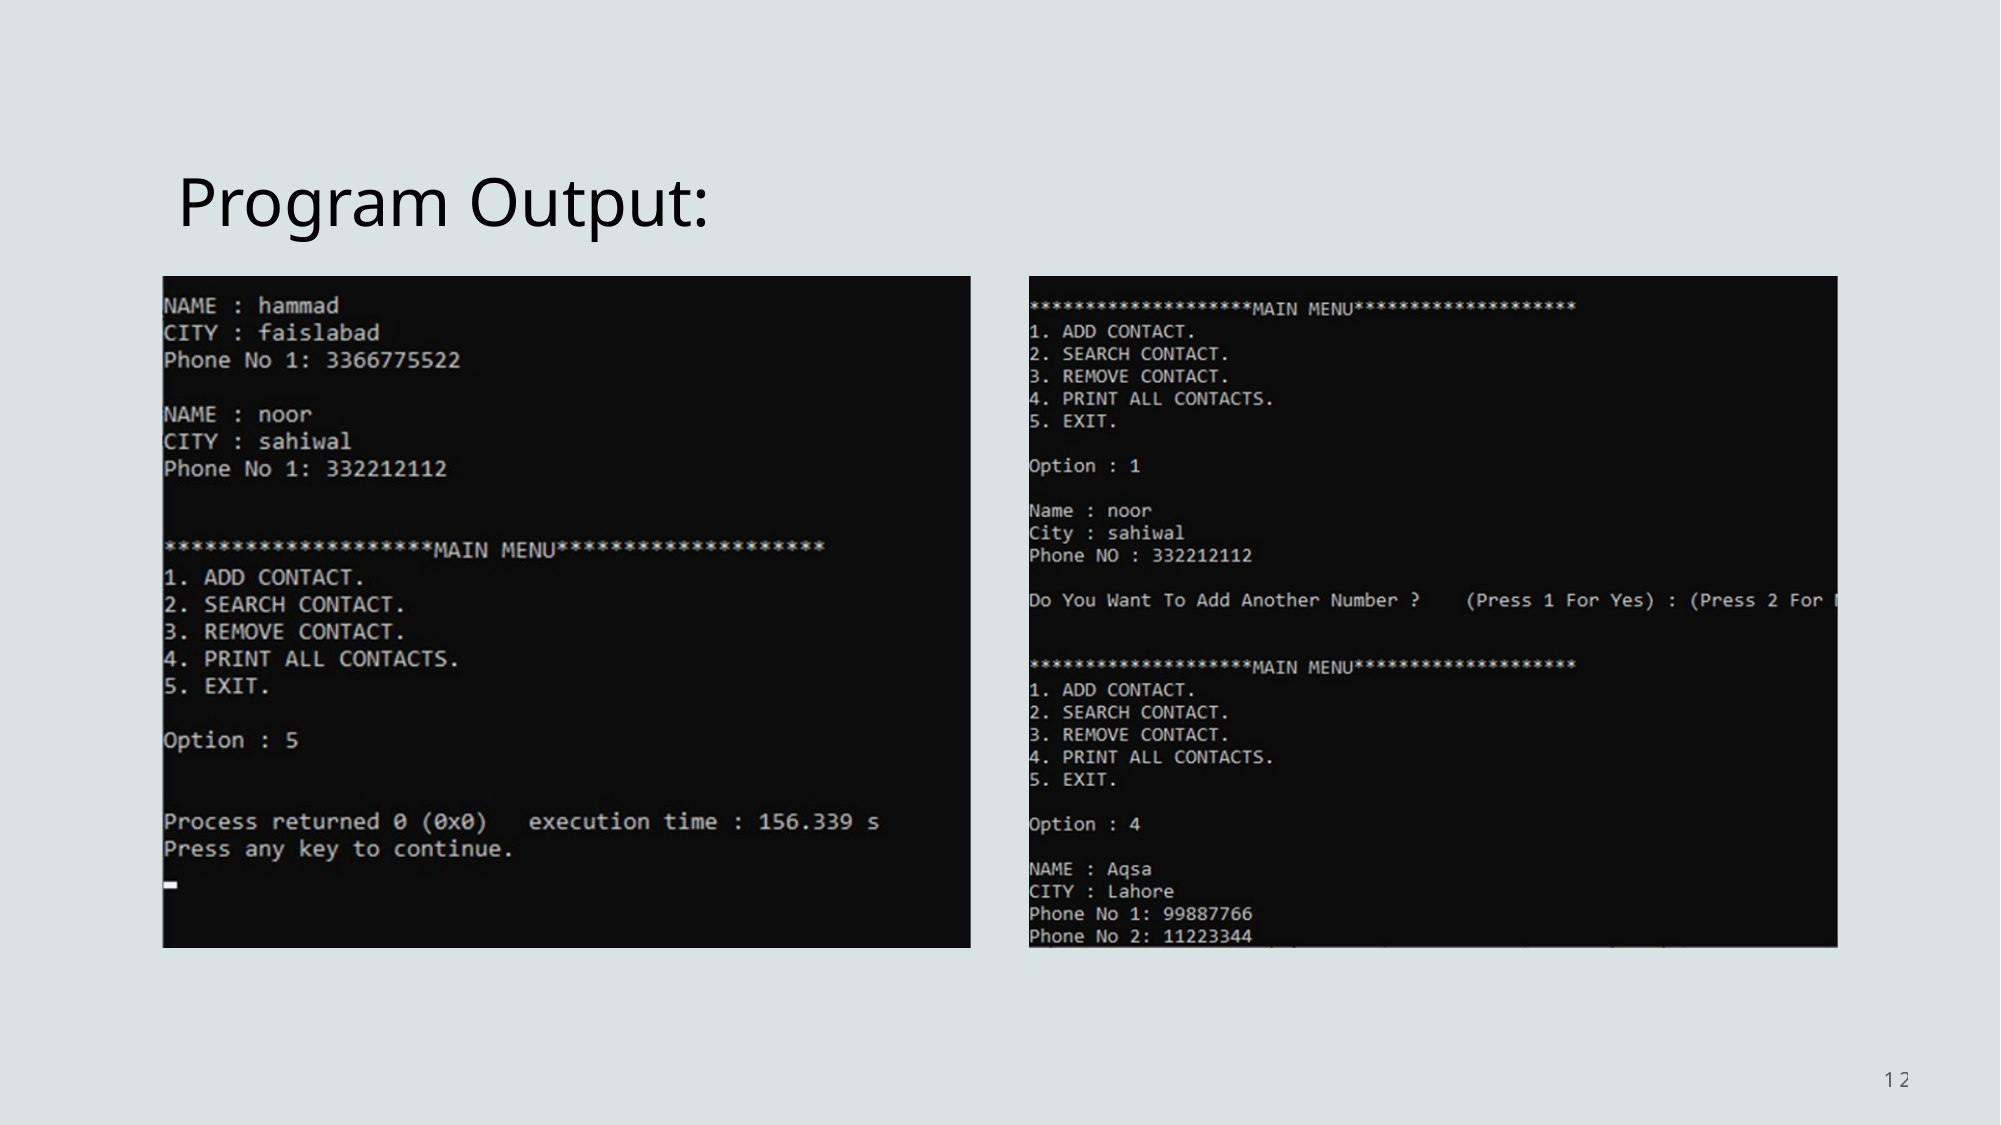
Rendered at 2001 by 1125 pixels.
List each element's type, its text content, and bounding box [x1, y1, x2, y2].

picture [1028, 276, 1838, 949]
title Program Output: [162, 64, 1838, 248]
picture [161, 276, 971, 949]
slide_number 12 [1637, 1042, 1927, 1119]
